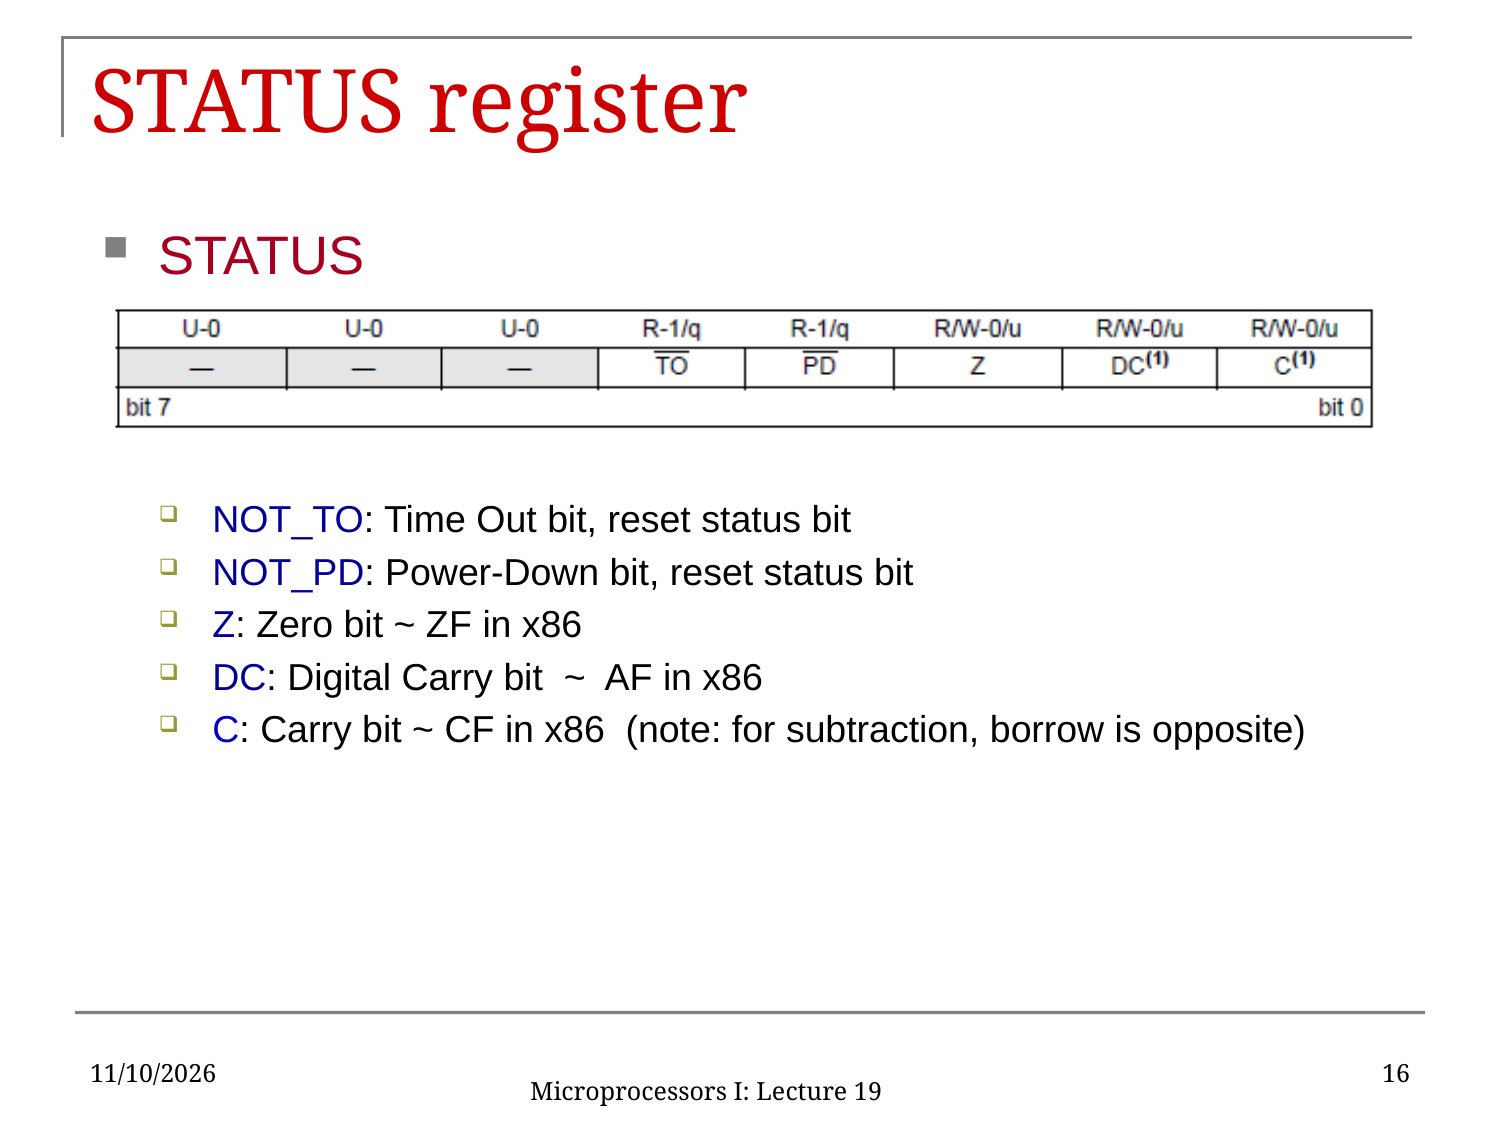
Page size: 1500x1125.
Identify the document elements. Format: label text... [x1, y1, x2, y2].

title STATUS register [75, 37, 1468, 225]
list STATUS NOT_TO: Time Out bit, reset status bit NOT_PD: Power-Down bit, reset status bit Z: Zero bit ~ ZF in x86 DC: Digital Carry bit ~ AF in x86 C: Carry bit ~ CF in x86 (note: for subtraction, borrow is opposite) [87, 212, 1413, 900]
slide_number 16 [1074, 1023, 1426, 1100]
picture [112, 302, 1383, 438]
footer Microprocessors I: Lecture 19 [387, 1037, 1026, 1113]
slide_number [74, 1023, 426, 1100]
